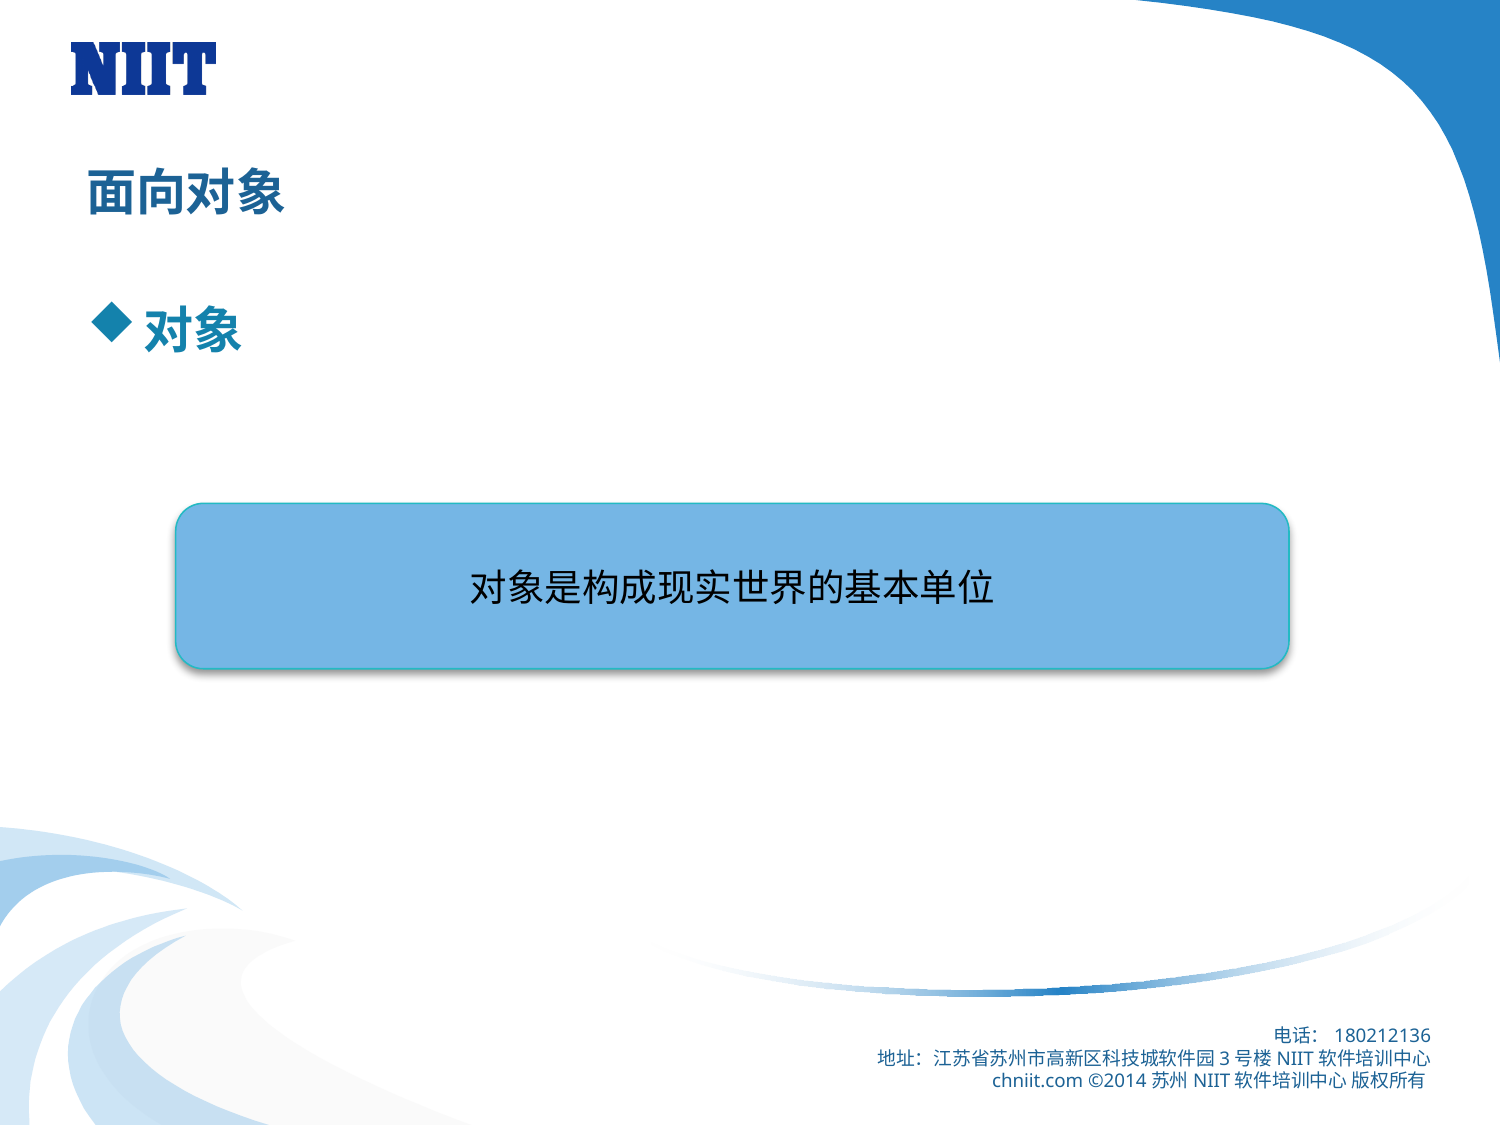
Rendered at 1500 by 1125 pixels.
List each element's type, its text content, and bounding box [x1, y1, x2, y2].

title 面向对象 [71, 131, 1422, 250]
text_box 对象是构成现实世界的基本单位 [174, 502, 1290, 670]
picture [71, 42, 216, 95]
list 对象 [72, 291, 1425, 983]
